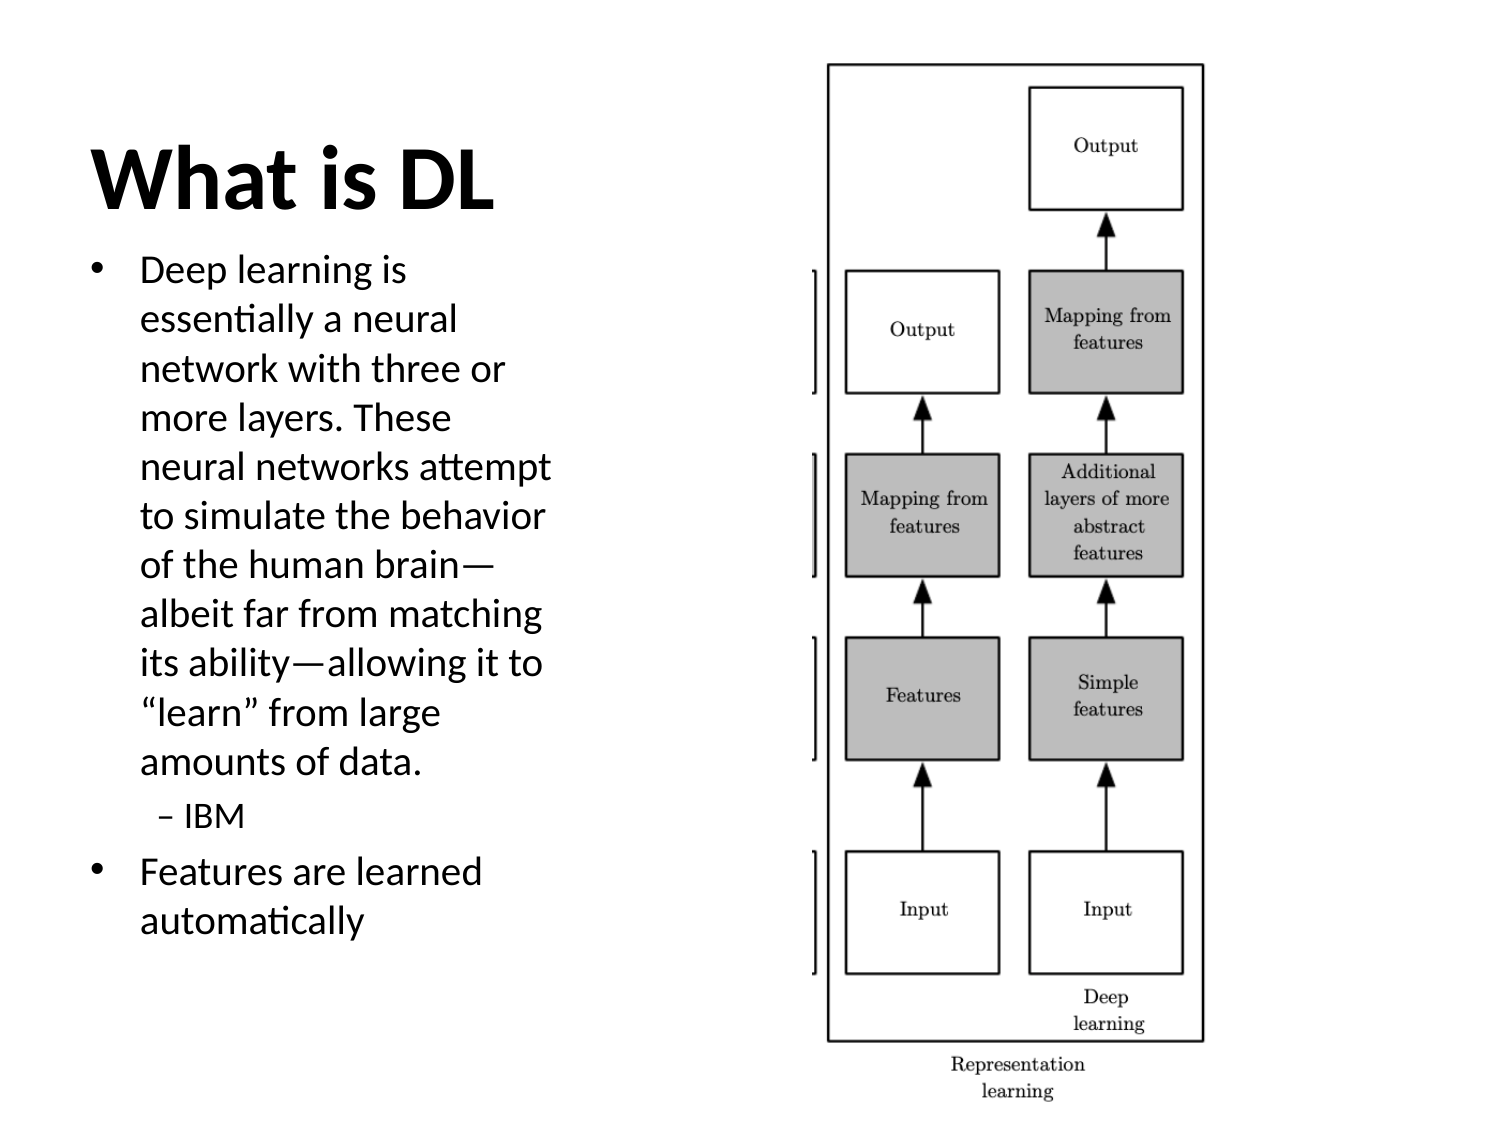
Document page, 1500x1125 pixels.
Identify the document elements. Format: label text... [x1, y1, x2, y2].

title What is DL [75, 44, 569, 235]
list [812, 44, 1247, 1122]
list Deep learning is essentially a neural network with three or more layers. These neural networks attempt to simulate the behavior of the human brain—albeit far from matching its ability—allowing it to “learn” from large amounts of data. – IBM Features are learned automatically [75, 235, 569, 1005]
